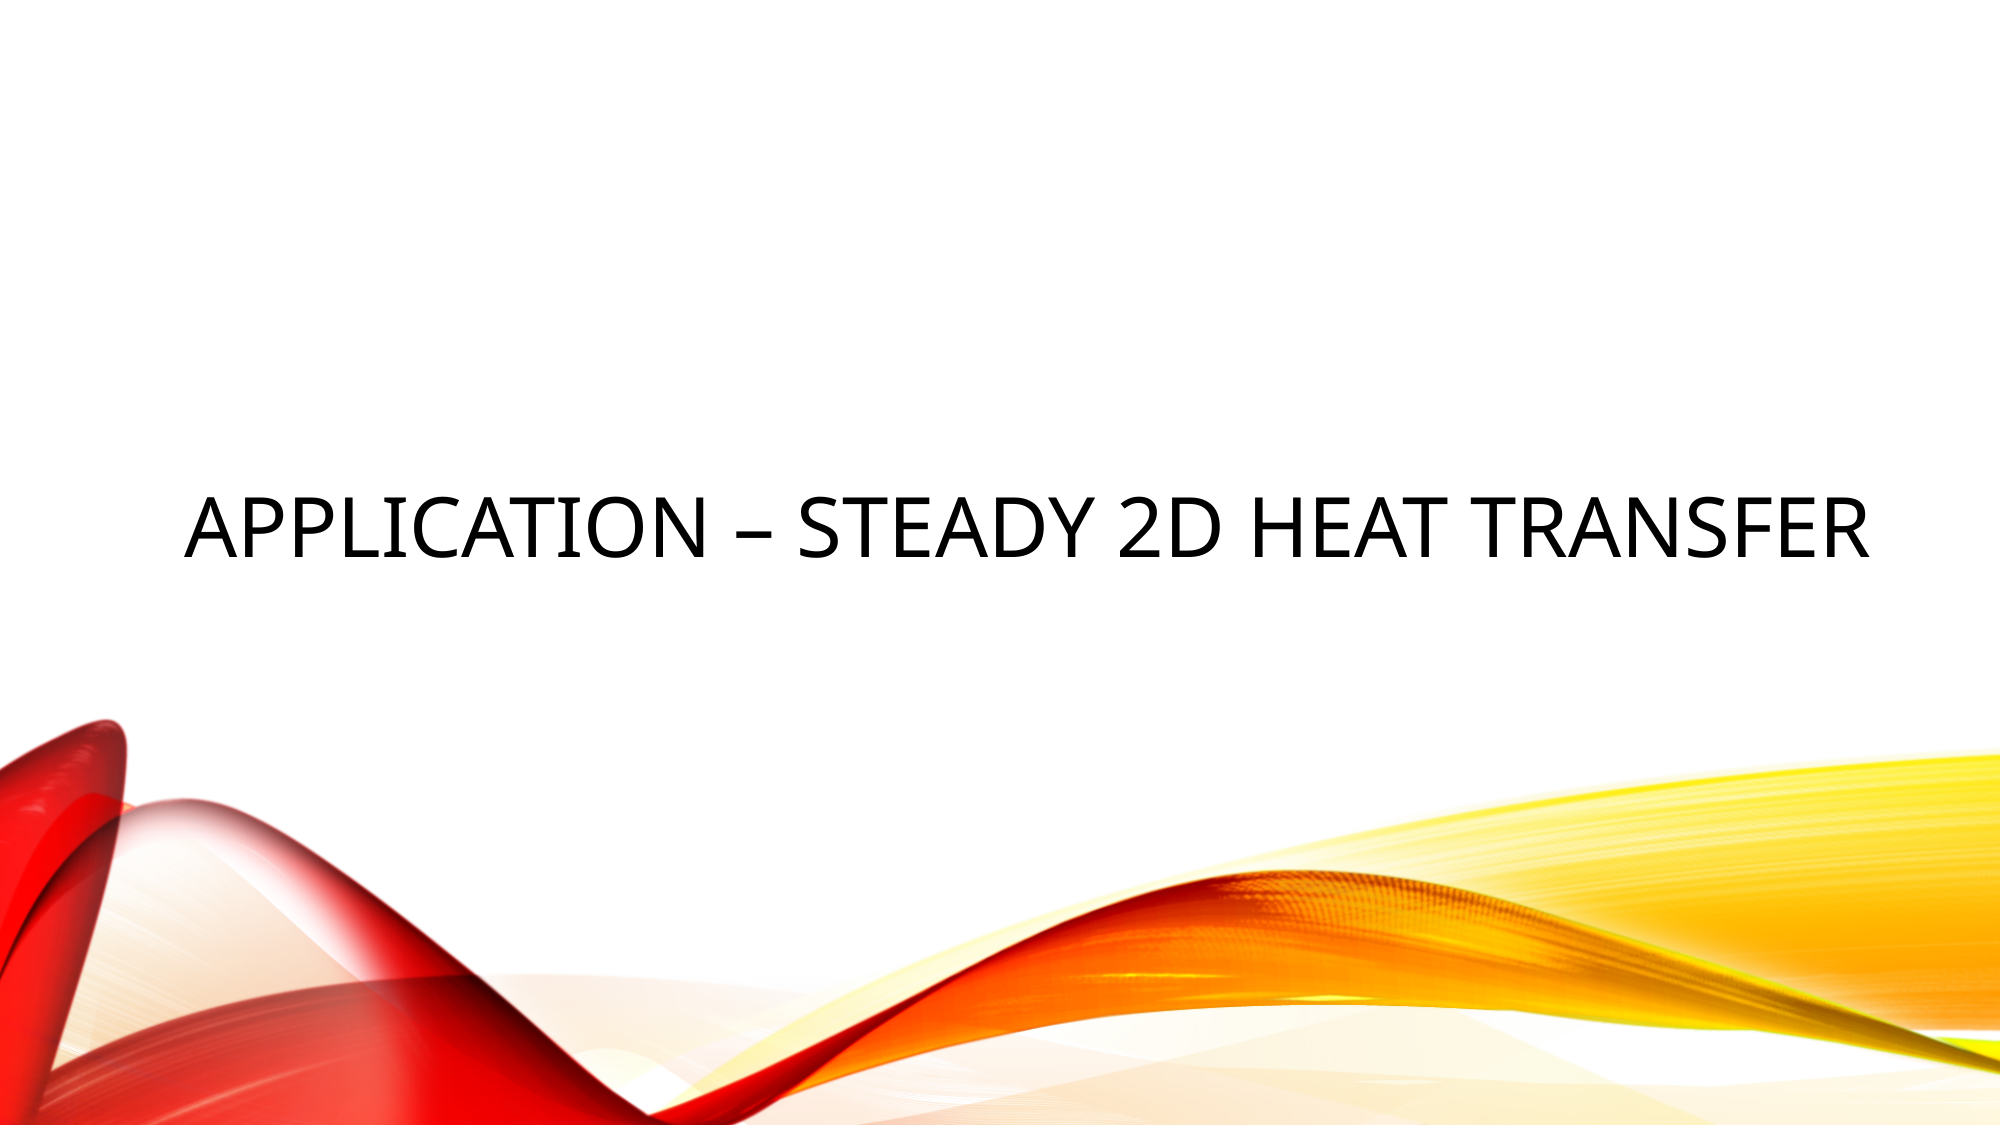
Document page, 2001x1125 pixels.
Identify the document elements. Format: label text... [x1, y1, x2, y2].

picture [0, 717, 2000, 1125]
title Application – steady 2D heat transfer [112, 123, 1888, 584]
